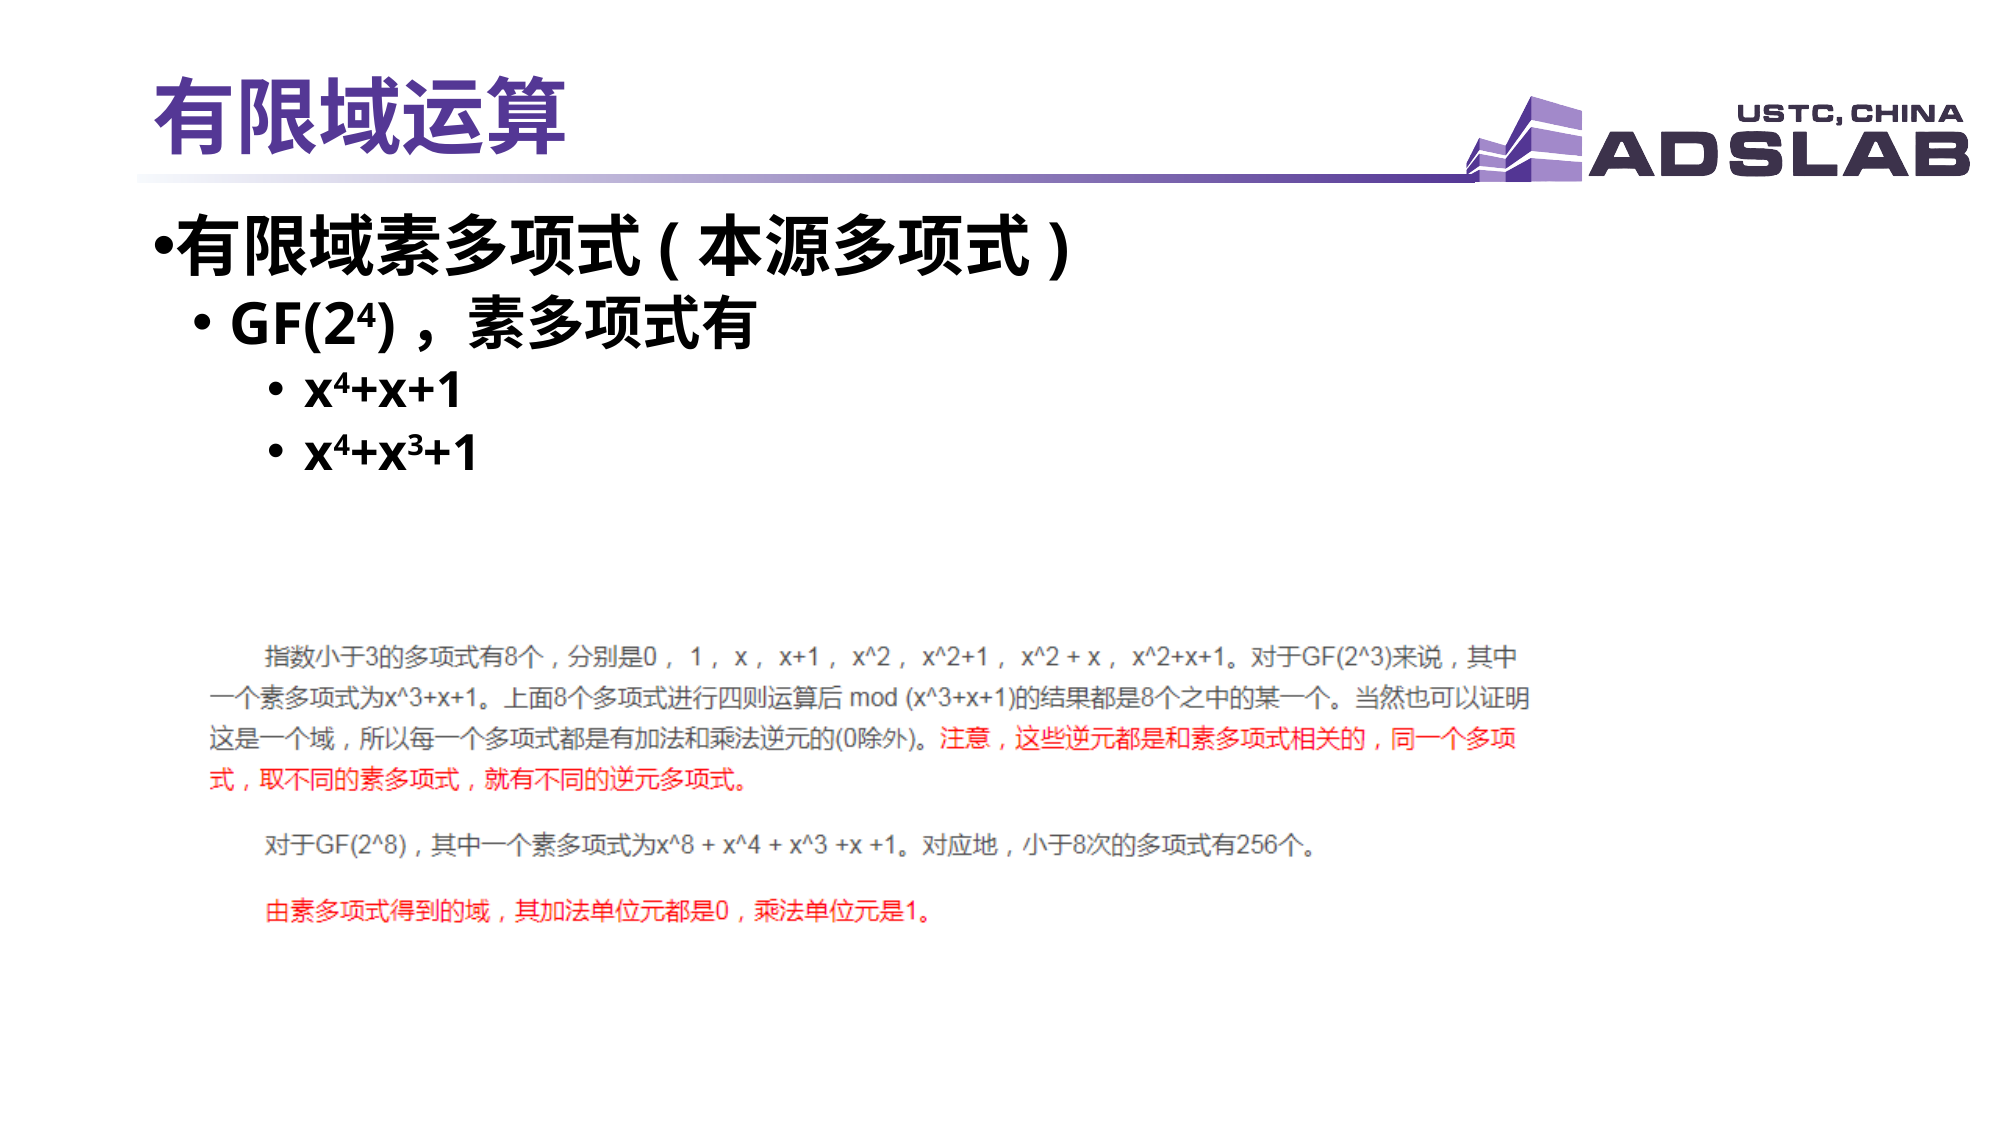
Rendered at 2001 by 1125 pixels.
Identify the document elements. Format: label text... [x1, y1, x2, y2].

picture [198, 628, 1552, 929]
list 有限域素多项式(本源多项式) GF(24)，素多项式有 x4+x+1 x4+x3+1 [137, 196, 1863, 1011]
picture [1470, 93, 1976, 183]
title 有限域运算 [137, 63, 1863, 177]
